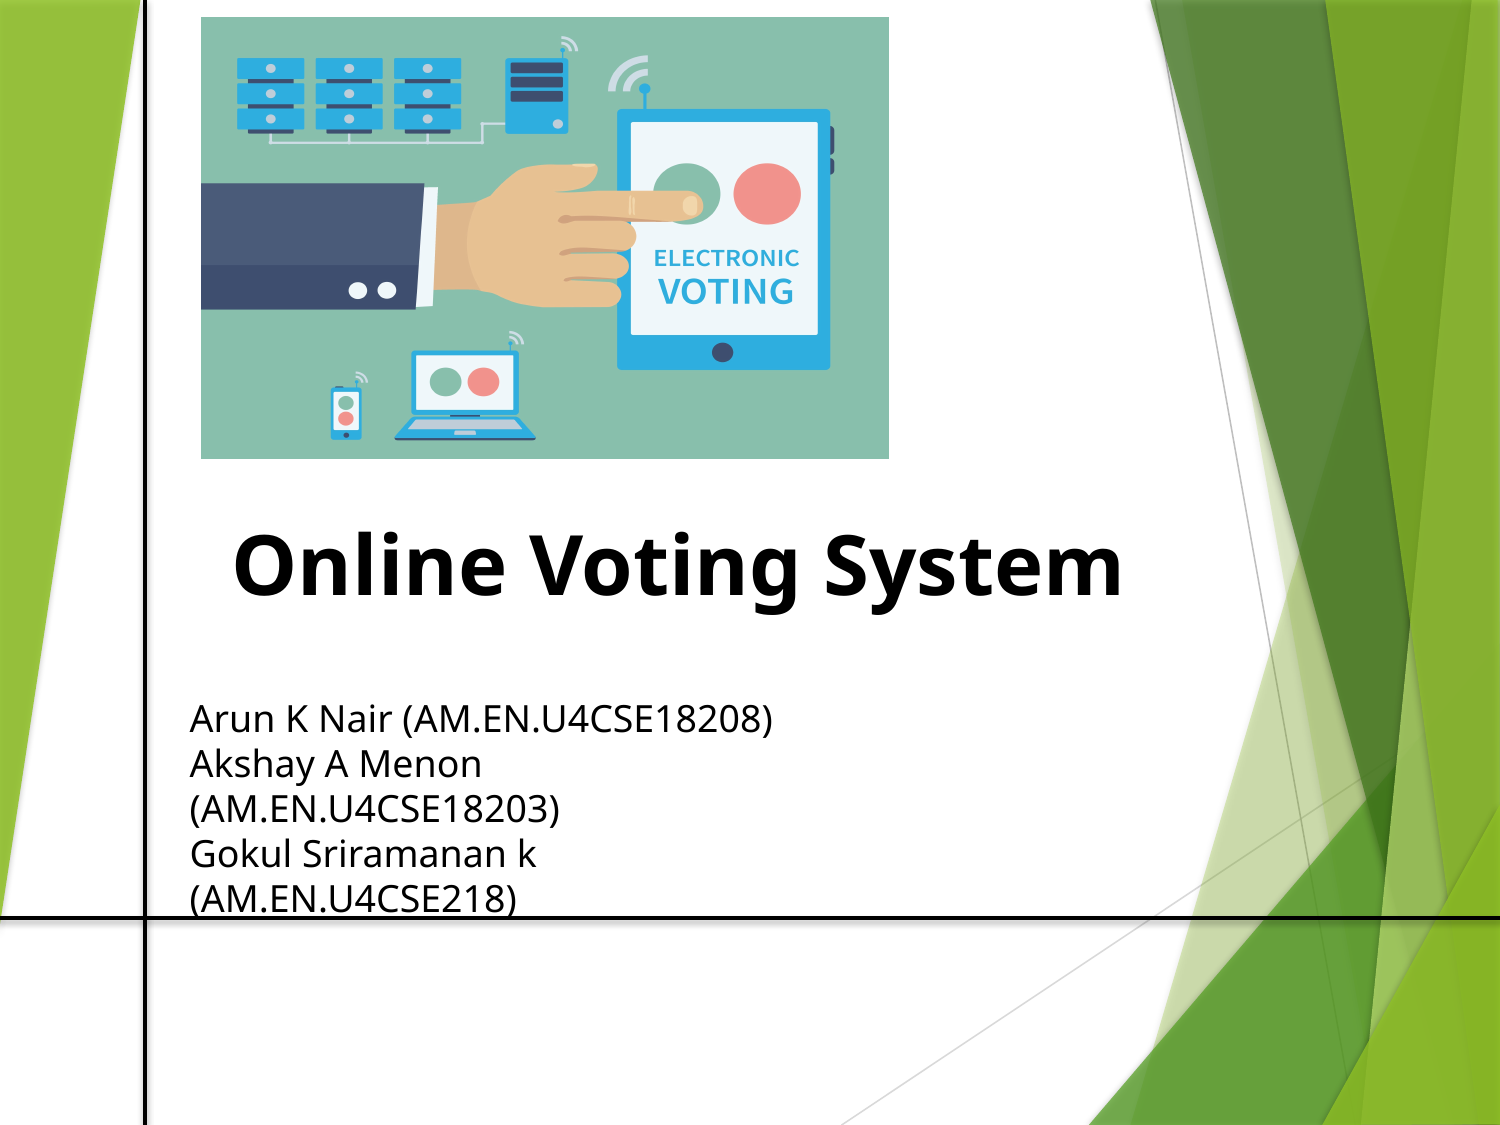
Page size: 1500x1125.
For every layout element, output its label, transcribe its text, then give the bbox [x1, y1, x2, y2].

title Online Voting System [174, 478, 1184, 647]
picture [201, 17, 890, 459]
text_box Arun K Nair (AM.EN.U4CSE18208) Akshay A Menon (AM.EN.U4CSE18203) Gokul Sriramanan k (AM.EN.U4CSE218) [174, 687, 862, 915]
